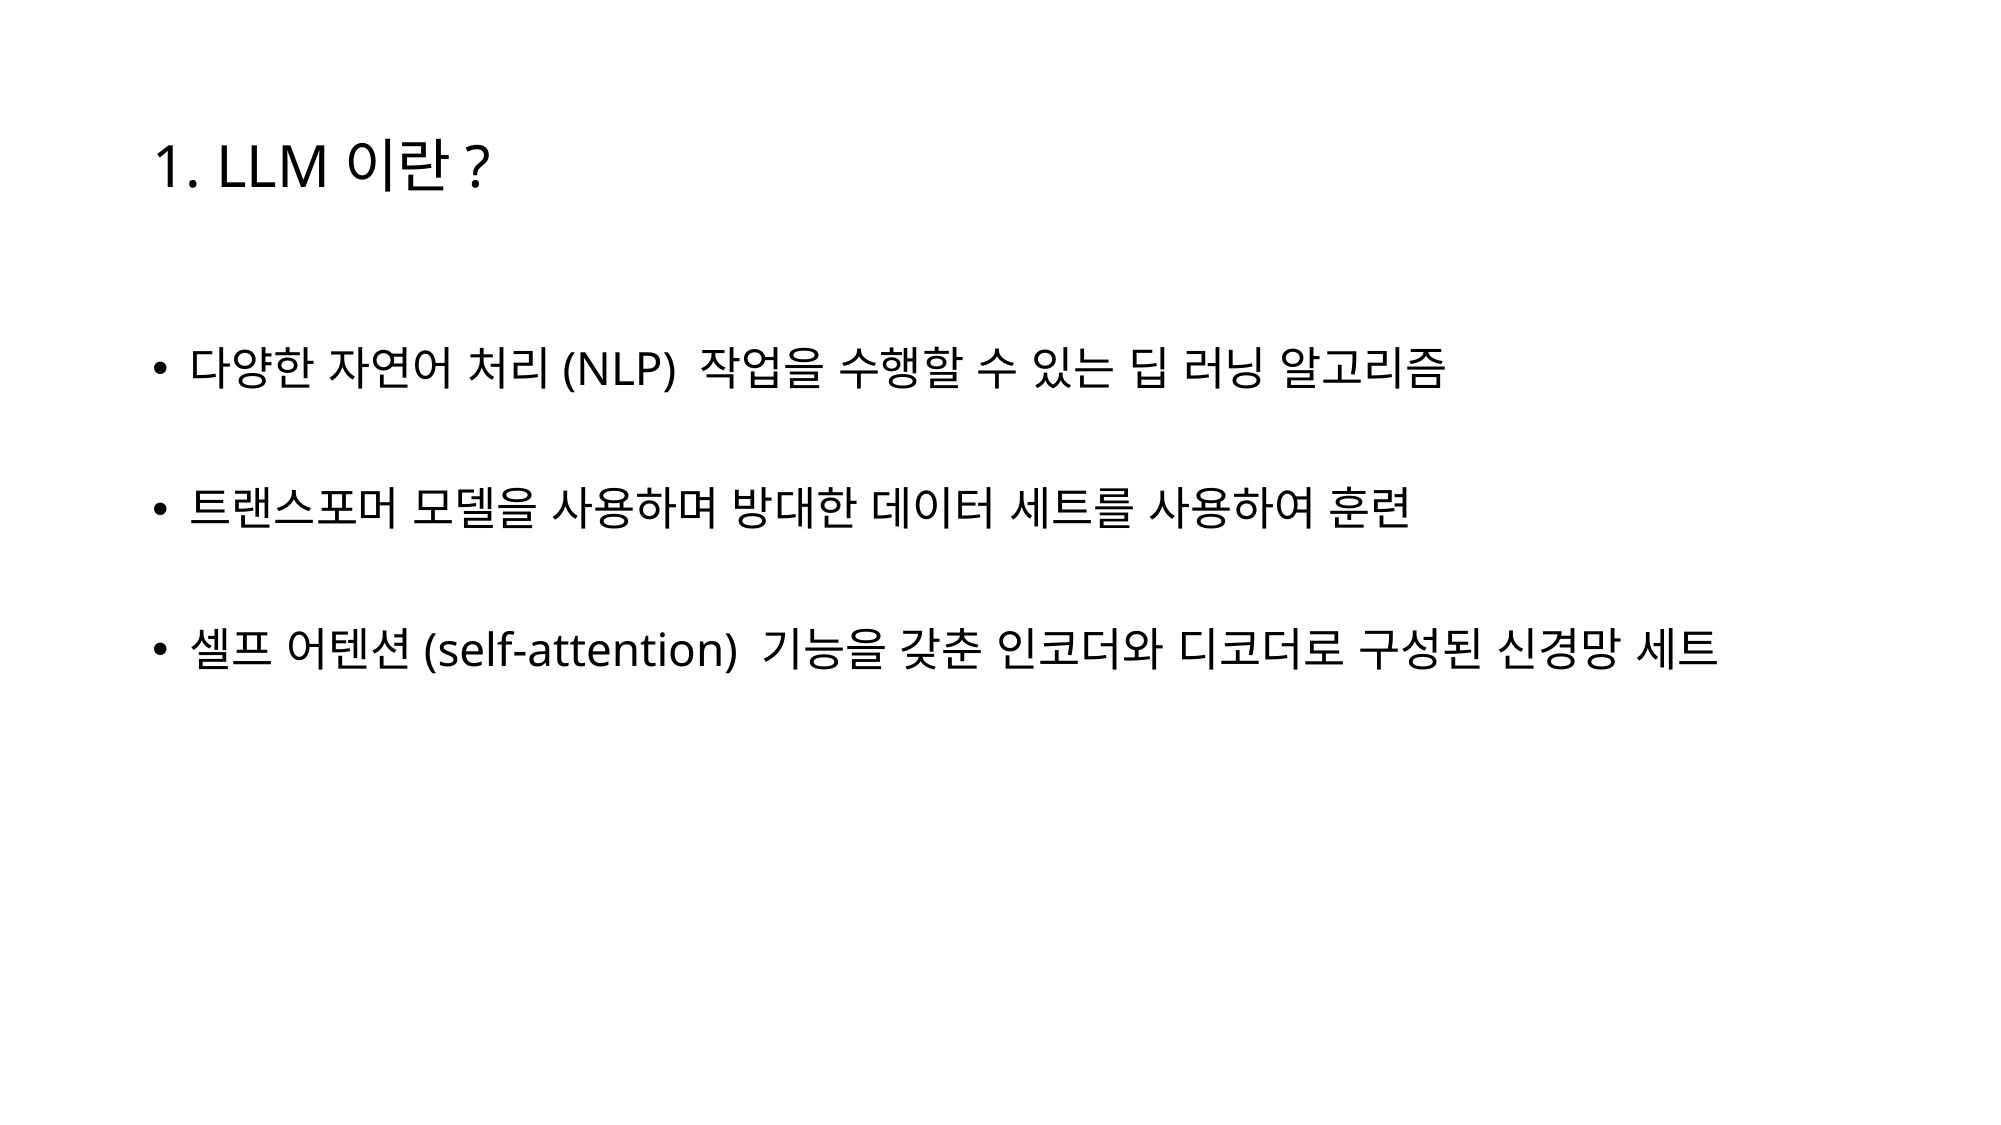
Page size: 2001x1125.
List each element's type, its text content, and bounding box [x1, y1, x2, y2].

title 1. LLM이란? [137, 59, 1863, 278]
list 다양한 자연어 처리(NLP) 작업을 수행할 수 있는 딥 러닝 알고리즘 트랜스포머 모델을 사용하며 방대한 데이터 세트를 사용하여 훈련 셀프 어텐션(self-attention) 기능을 갖춘 인코더와 디코더로 구성된 신경망 세트 [137, 338, 1863, 743]
